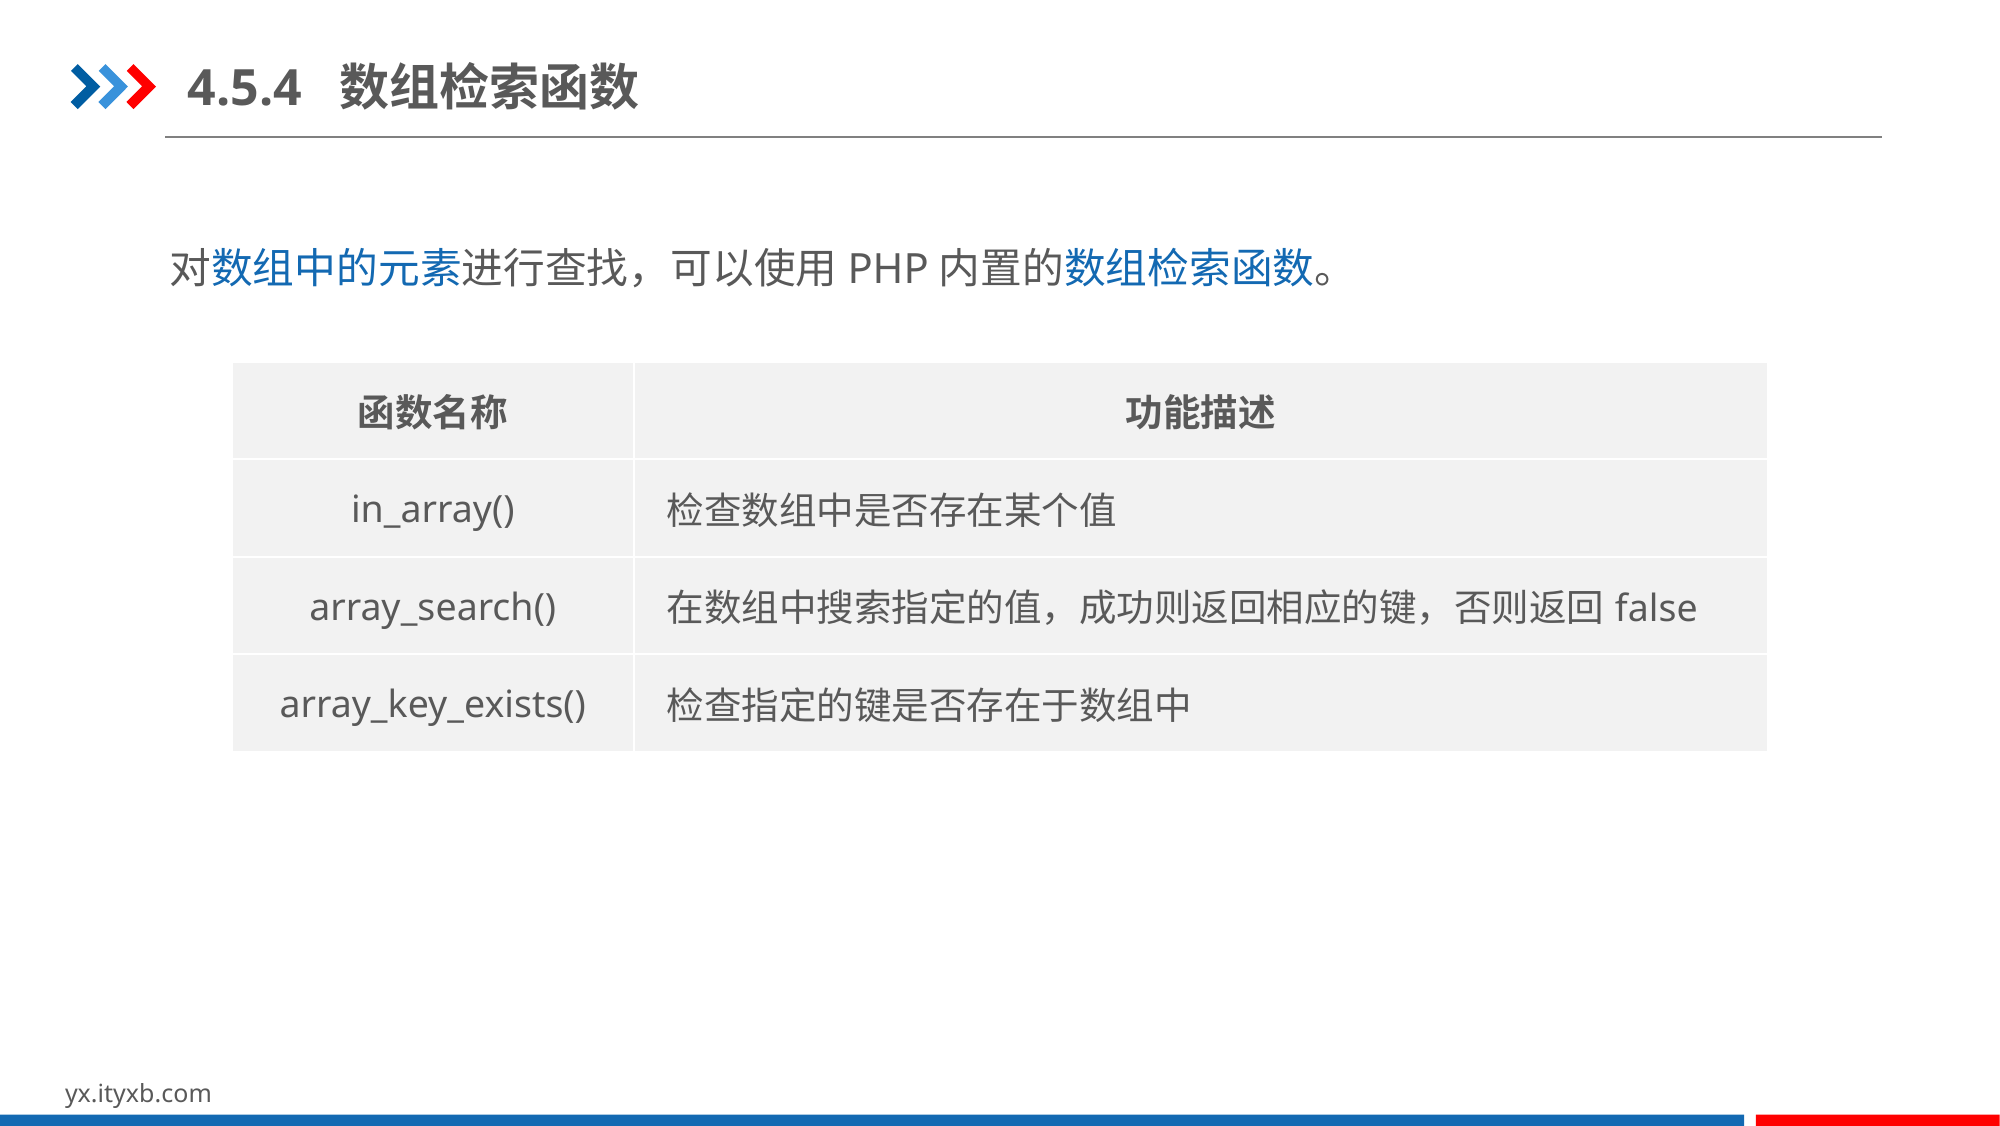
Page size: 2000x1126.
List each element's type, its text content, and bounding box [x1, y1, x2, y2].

table_cell 检查指定的键是否存在于数组中 [635, 655, 1767, 751]
table_header 函数名称 [233, 363, 633, 458]
table_cell 在数组中搜索指定的值，成功则返回相应的键，否则返回false [635, 558, 1767, 653]
text_box 4.5.4 数组检索函数 [187, 43, 827, 127]
text_box 对数组中的元素进行查找，可以使用PHP内置的数组检索函数。 [149, 206, 1874, 302]
table_cell array_search() [233, 558, 633, 653]
table_cell in_array() [233, 460, 633, 556]
table_cell array_key_exists() [233, 655, 633, 751]
table_header 功能描述 [635, 363, 1767, 458]
table_cell 检查数组中是否存在某个值 [635, 460, 1767, 556]
